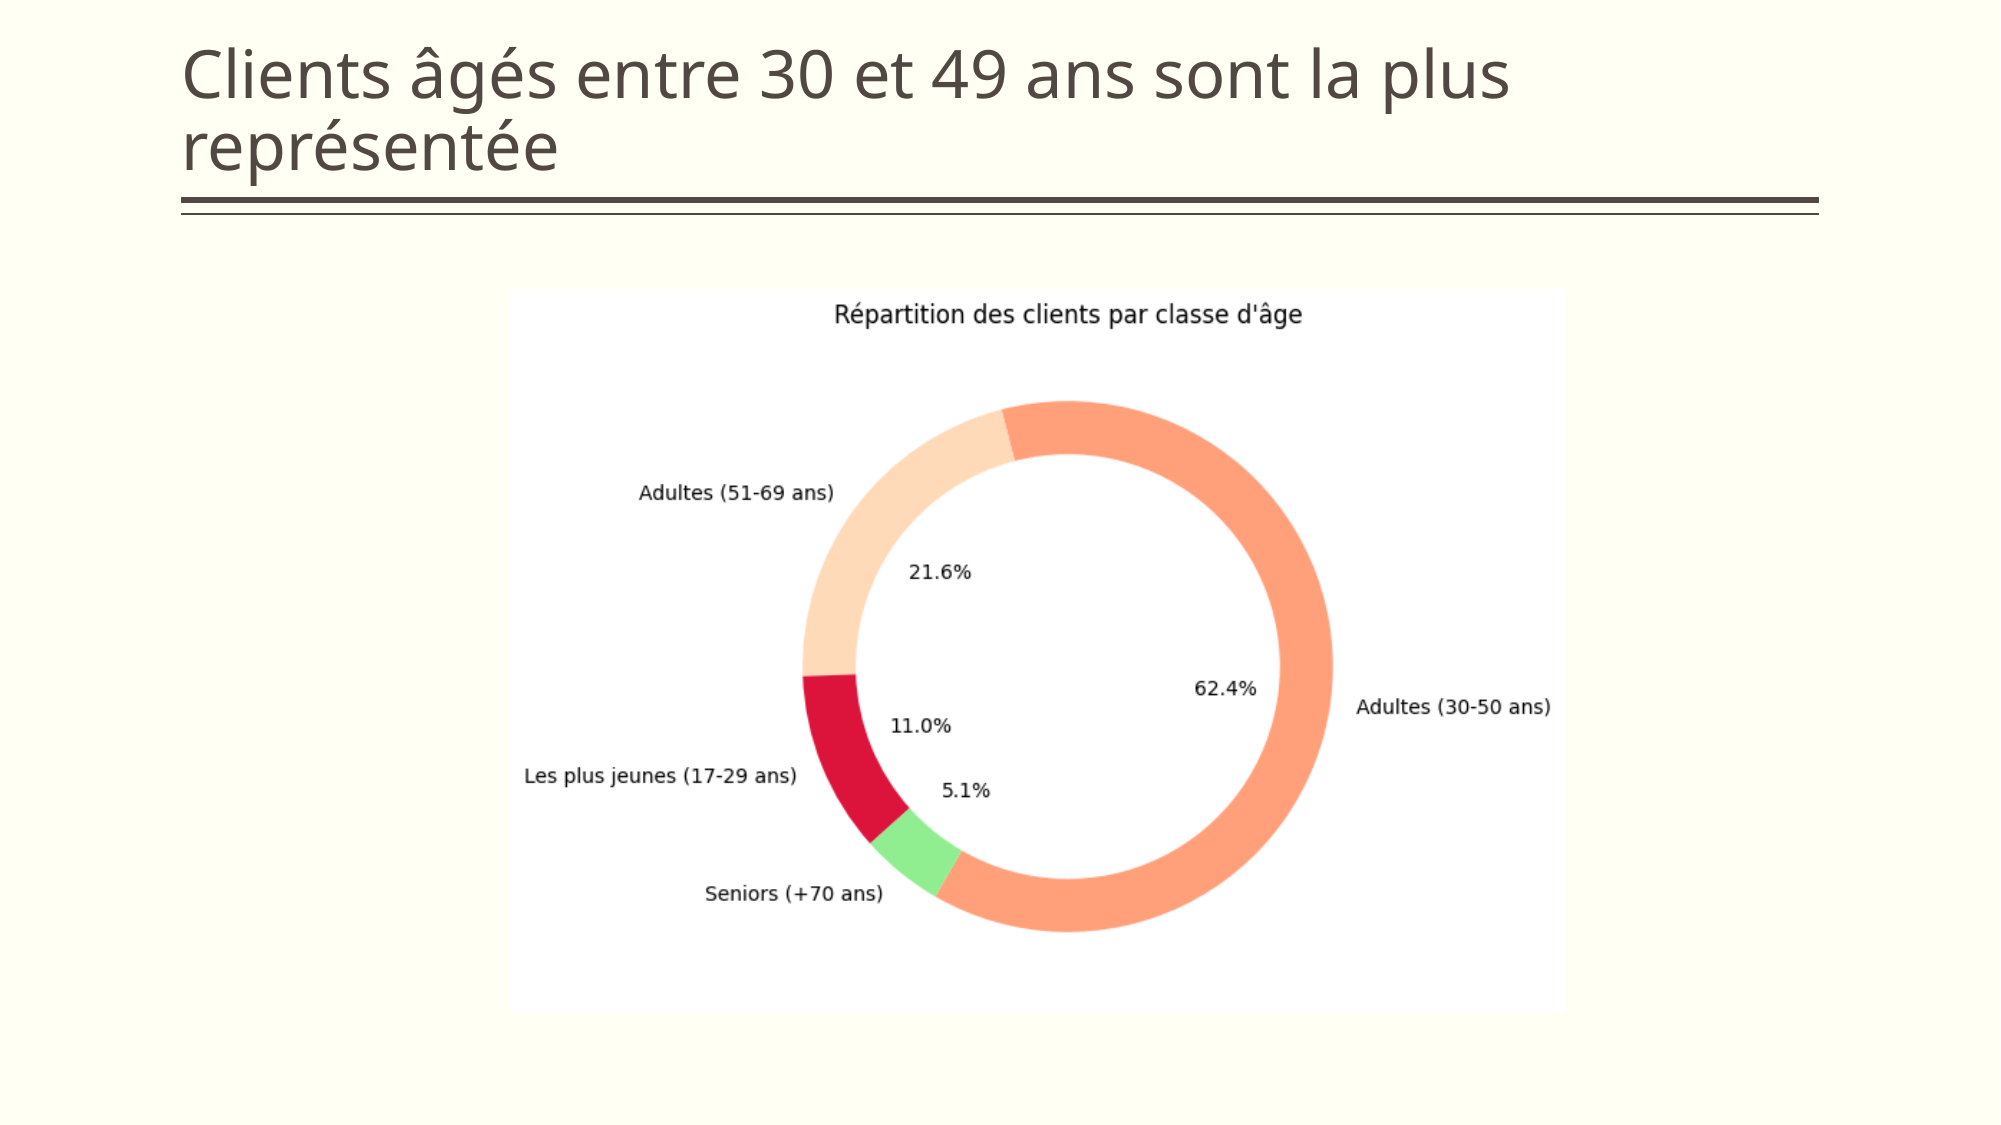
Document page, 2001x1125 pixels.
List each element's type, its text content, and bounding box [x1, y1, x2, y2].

title Clients âgés entre 30 et 49 ans sont la plus représentée [181, 12, 1819, 193]
picture [510, 289, 1566, 1013]
